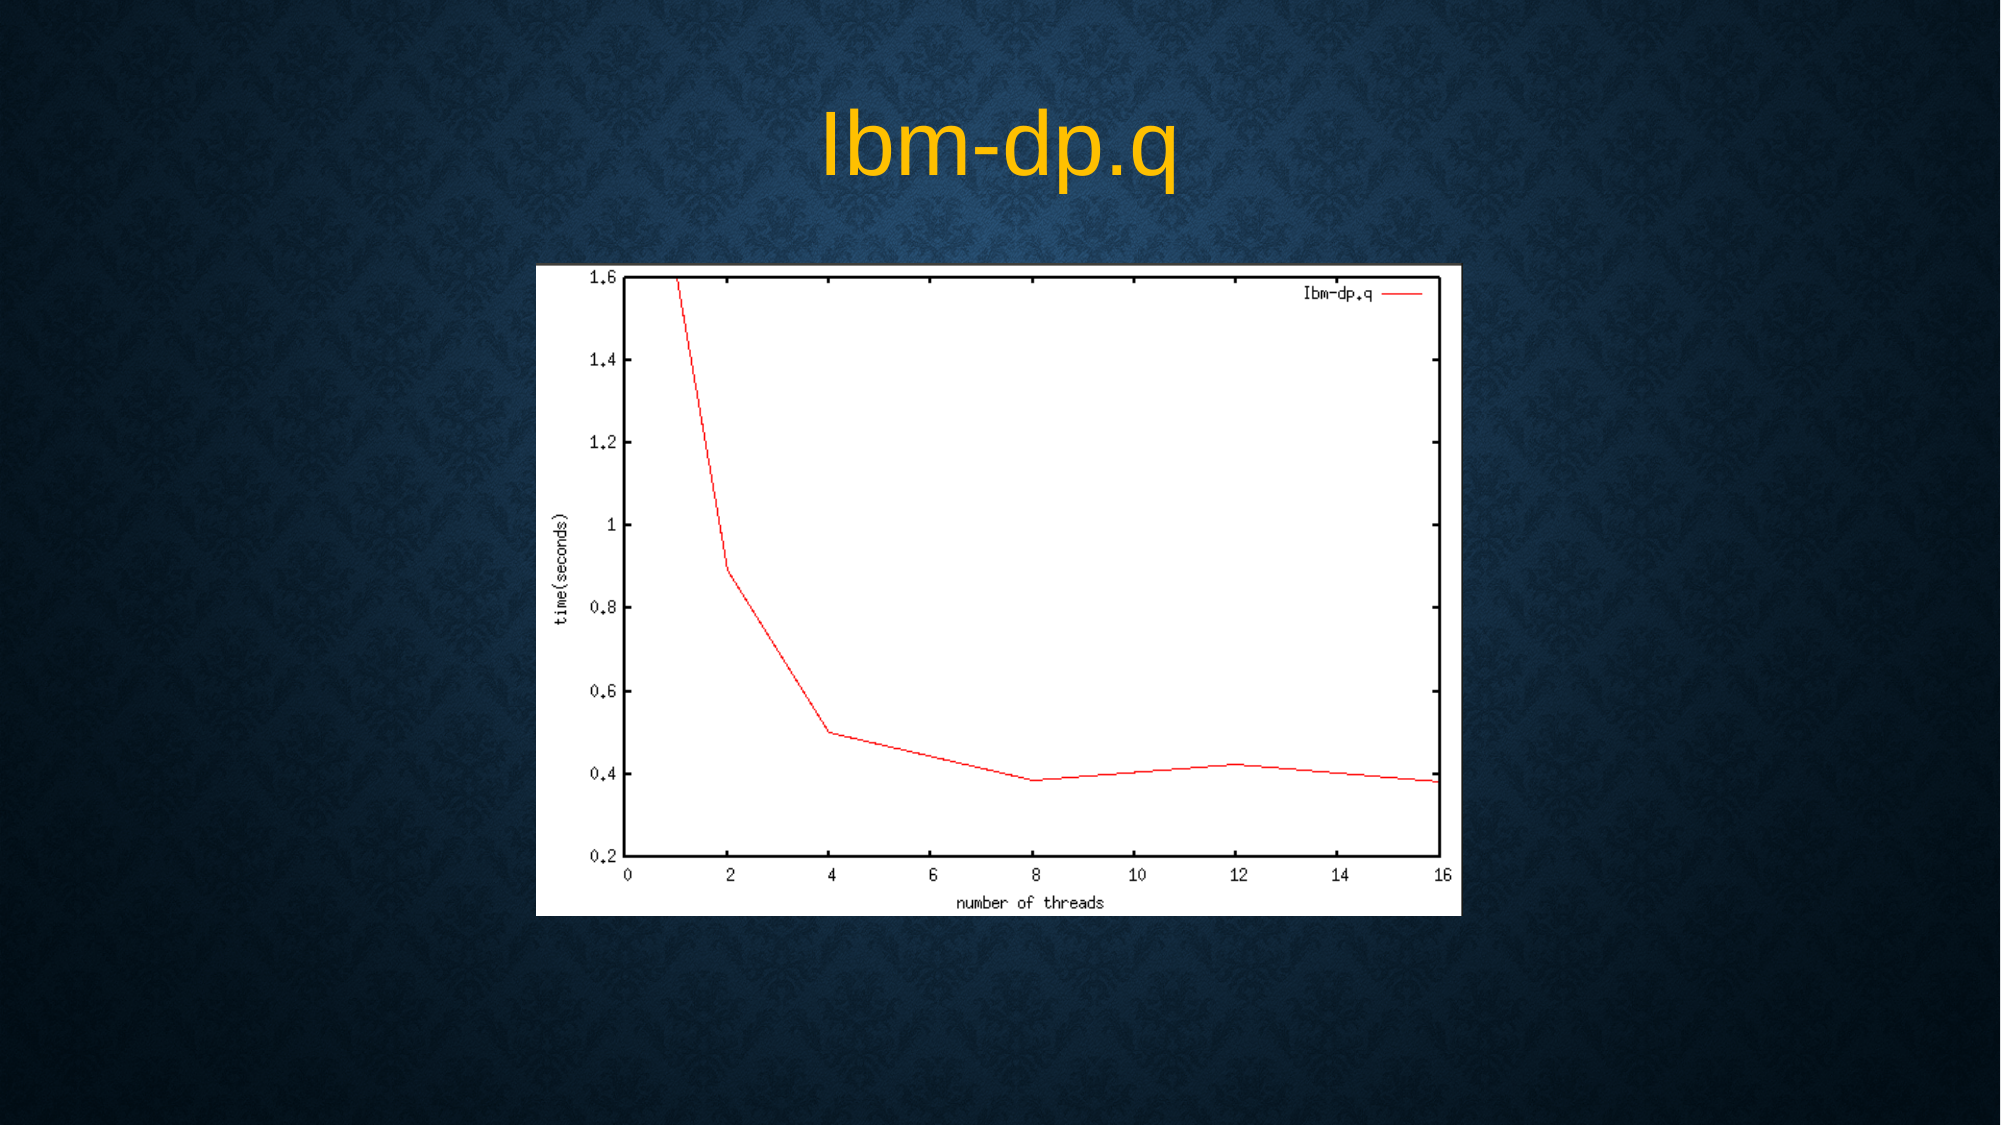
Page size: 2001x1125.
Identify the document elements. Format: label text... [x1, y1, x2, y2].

picture [0, 0, 2001, 1125]
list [536, 262, 1463, 916]
title Ibm-dp.q [99, 44, 1900, 233]
